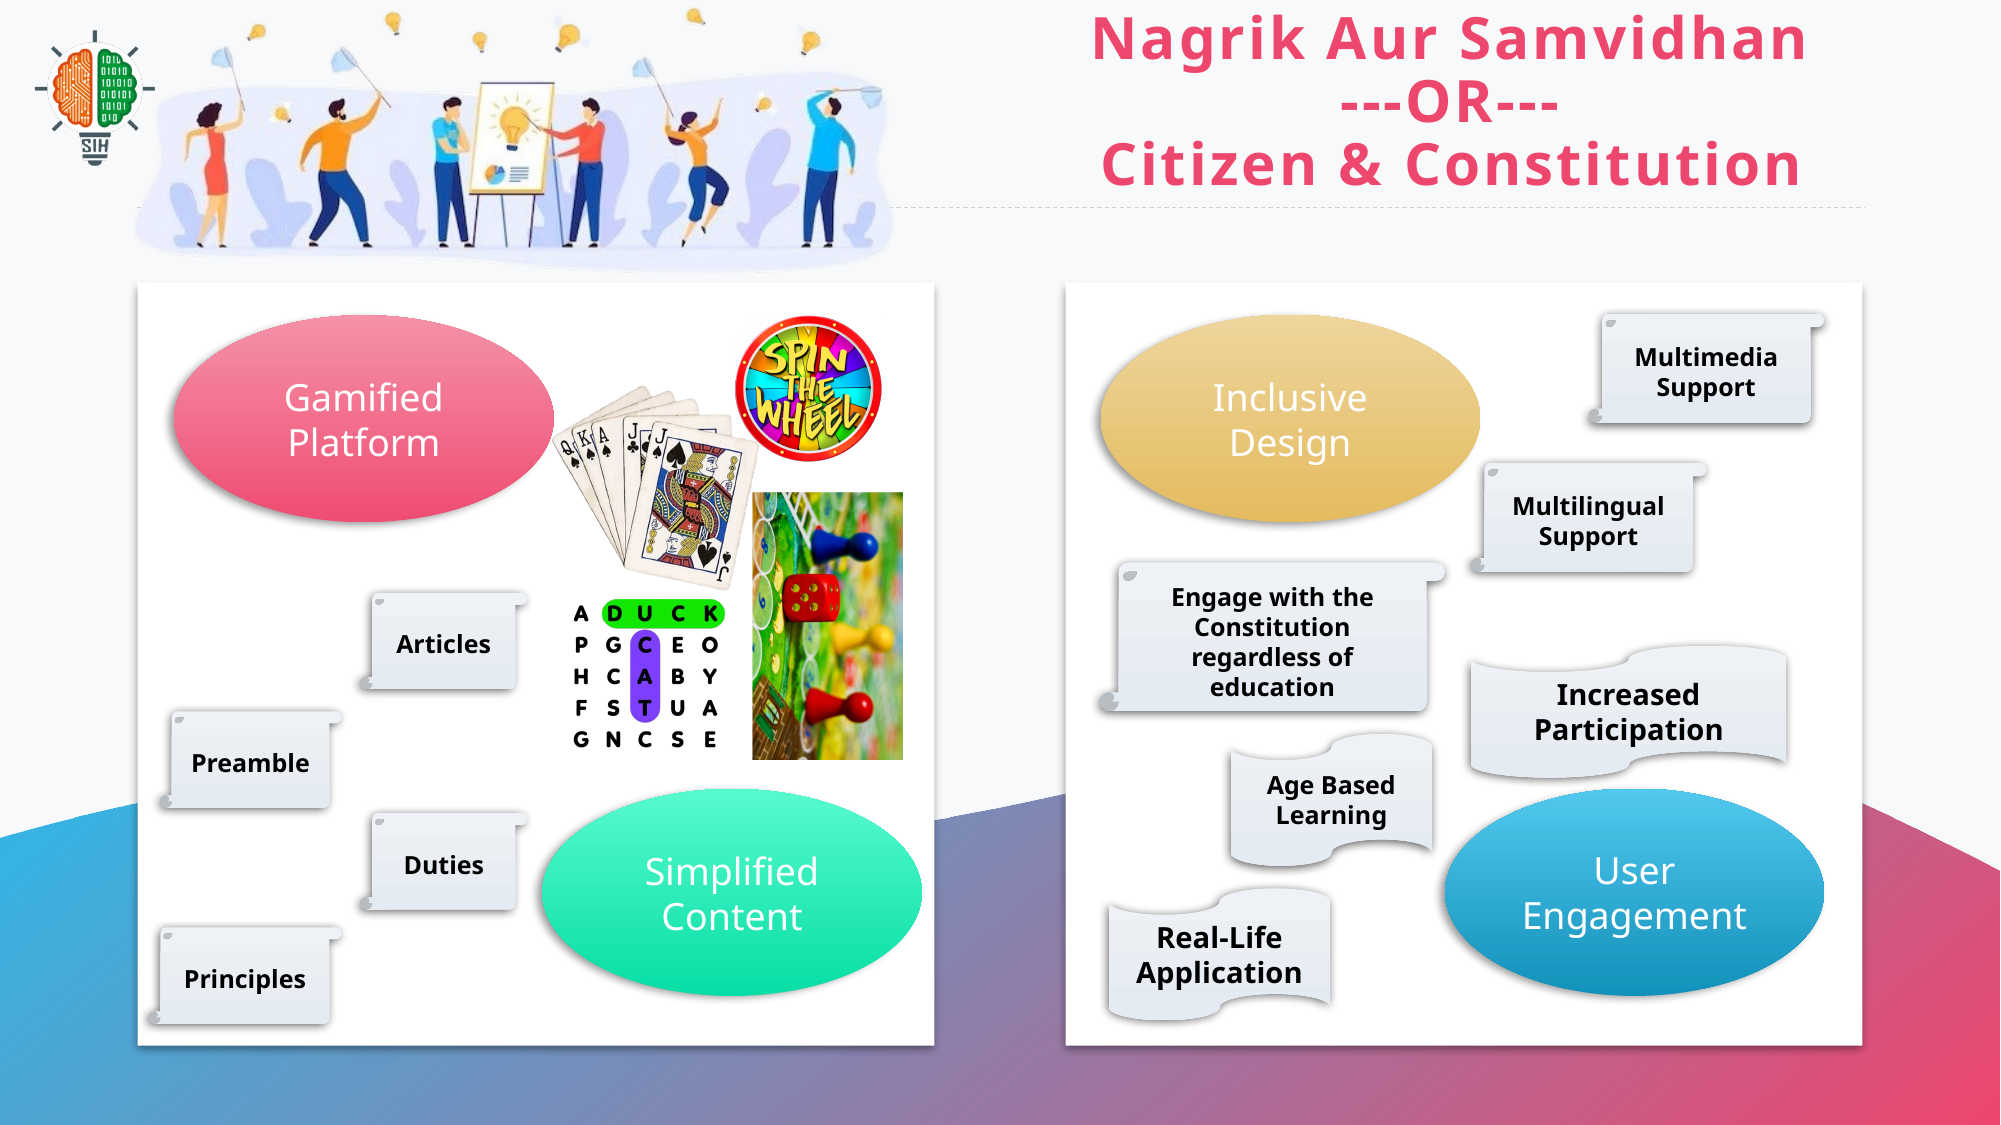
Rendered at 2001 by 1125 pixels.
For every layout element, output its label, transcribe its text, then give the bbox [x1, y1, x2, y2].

title Nagrik Aur Samvidhan ---OR--- Citizen & Constitution [1040, 0, 1863, 208]
text_box Increased Participation [1470, 645, 1787, 778]
text_box Principles [148, 927, 342, 1024]
text_box Real-Life Application [1108, 888, 1331, 1021]
text_box Multilingual Support [1470, 462, 1707, 572]
text_box User Engagement [1445, 788, 1825, 996]
picture [542, 313, 961, 761]
text_box Duties [360, 813, 528, 910]
text_box Simplified Content [542, 788, 922, 996]
text_box Multimedia Support [1588, 313, 1825, 423]
text_box Age Based Learning [1230, 733, 1433, 866]
text_box Preamble [159, 711, 342, 808]
text_box Inclusive Design [1100, 314, 1481, 523]
text_box Engage with the Constitution regardless of education [1099, 562, 1446, 712]
picture [0, 0, 974, 289]
text_box Gamified Platform [174, 315, 542, 523]
text_box Articles [360, 592, 528, 690]
